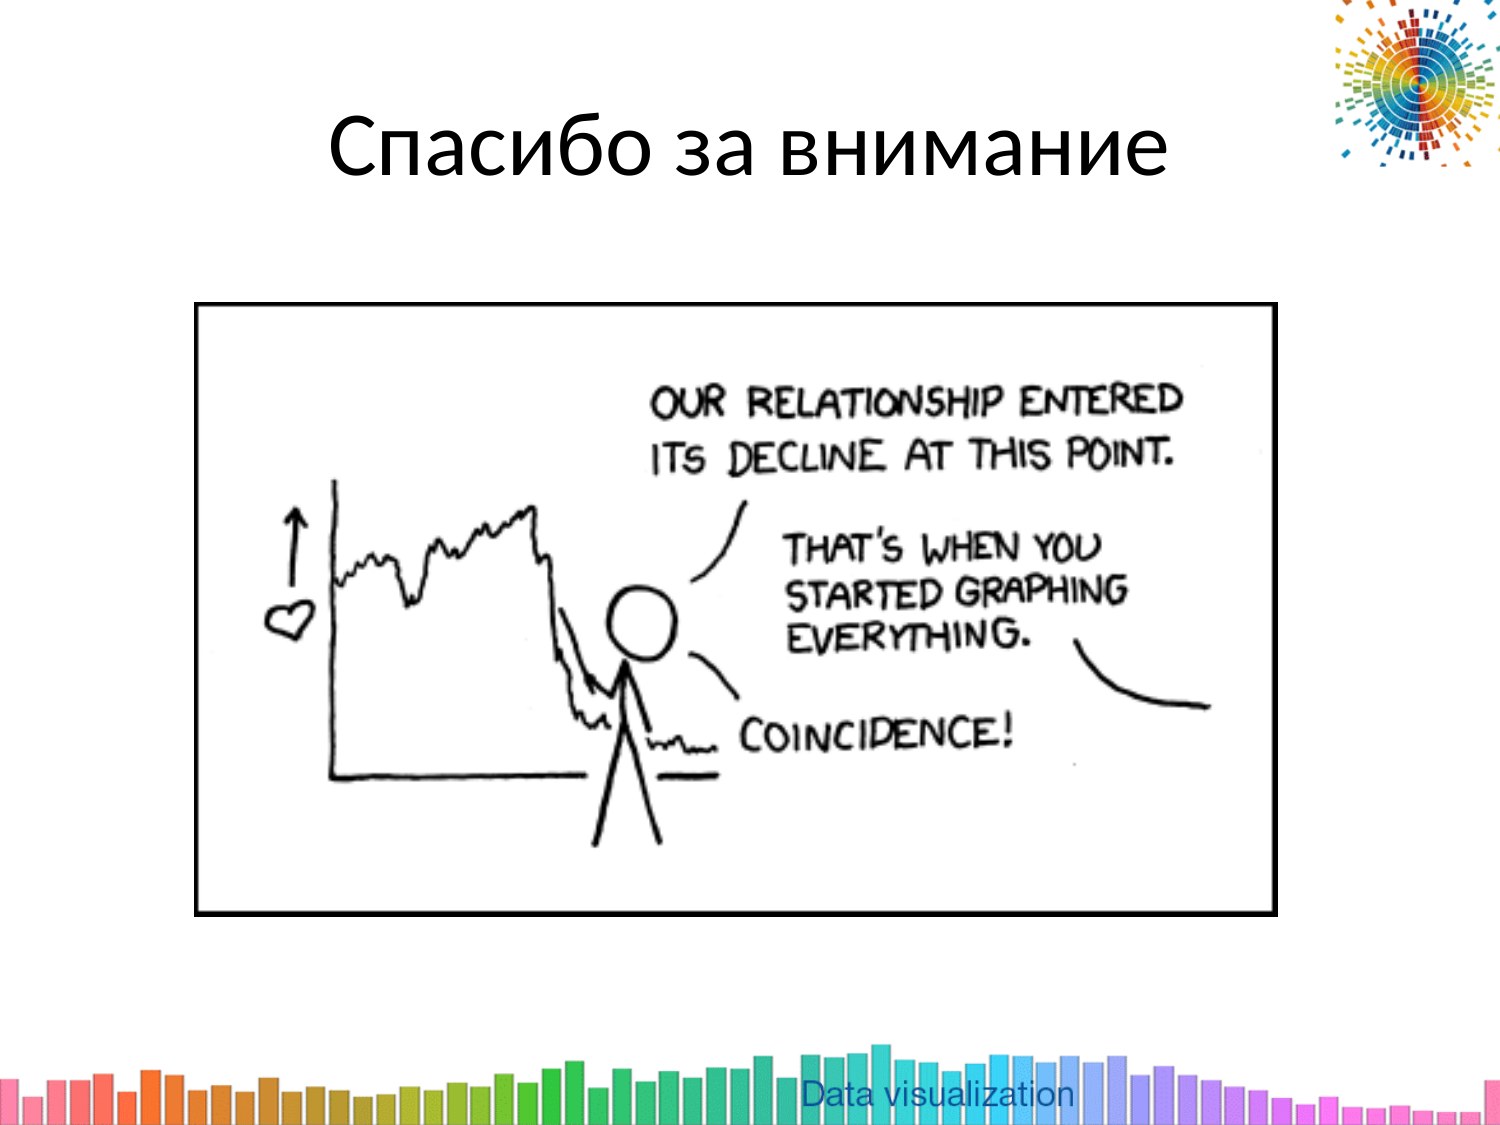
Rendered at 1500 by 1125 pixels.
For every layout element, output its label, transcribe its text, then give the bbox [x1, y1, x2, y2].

title Спасибо за внимание [75, 45, 1425, 233]
picture [0, 0, 1500, 1125]
